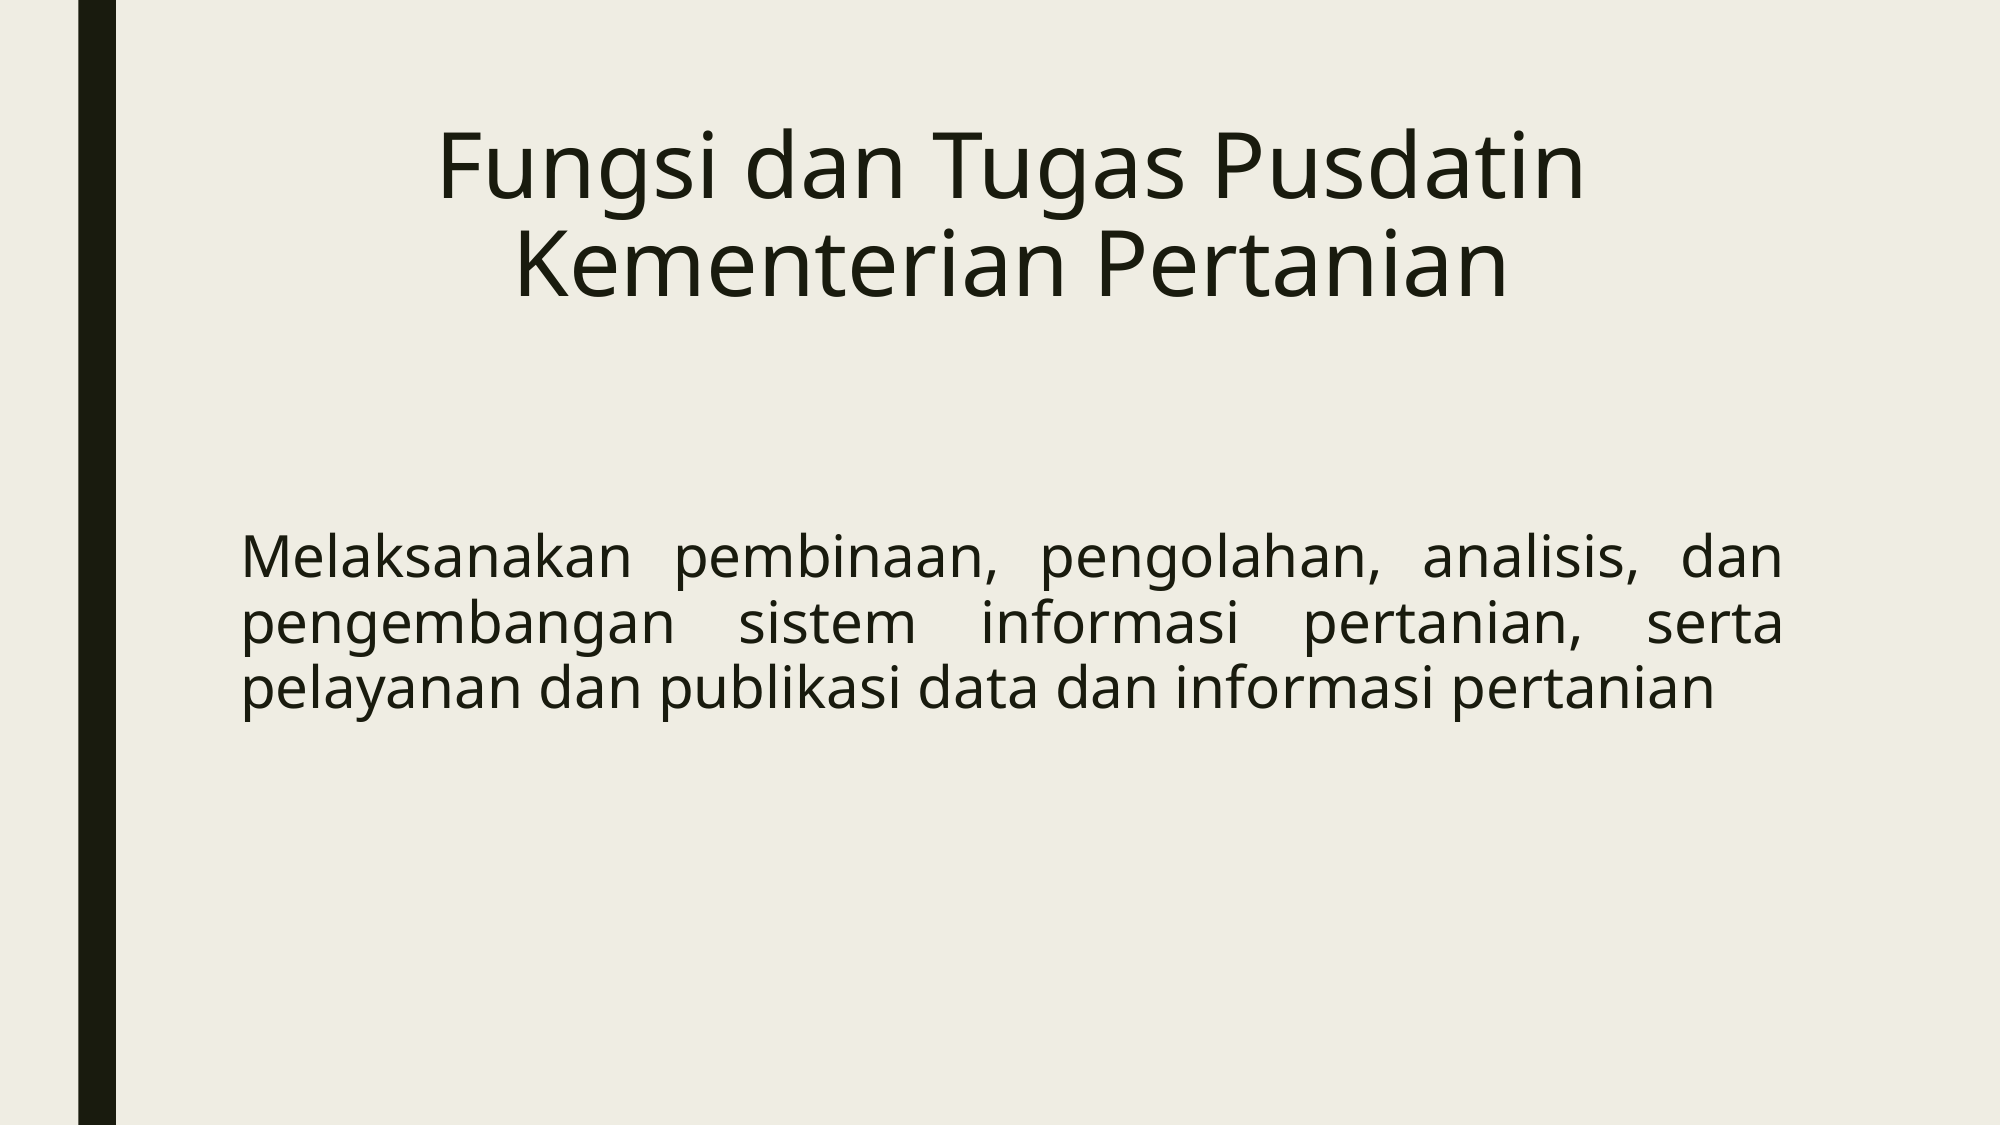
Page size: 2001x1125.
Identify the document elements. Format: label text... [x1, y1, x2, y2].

title Fungsi dan Tugas Pusdatin Kementerian Pertanian [225, 112, 1800, 357]
list Melaksanakan pembinaan, pengolahan, analisis, dan pengembangan sistem informasi pertanian, serta pelayanan dan publikasi data dan informasi pertanian [225, 375, 1800, 963]
